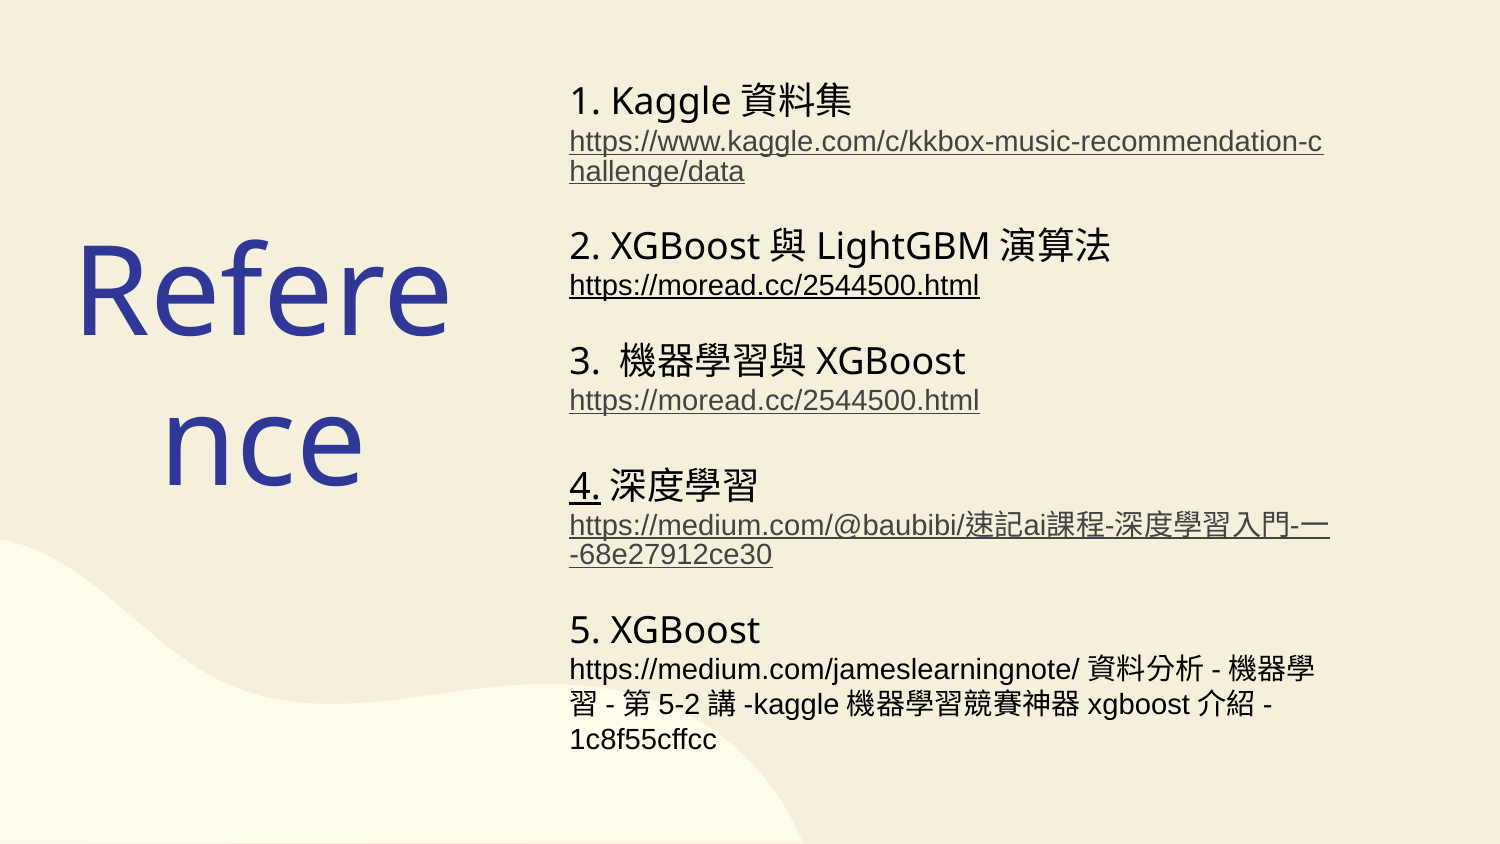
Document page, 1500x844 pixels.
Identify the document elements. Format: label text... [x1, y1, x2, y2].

title Reference [29, 285, 498, 436]
text_box 1. Kaggle資料集 https://www.kaggle.com/c/kkbox-music-recommendation-challenge/data 2. XGBoost與LightGBM演算法 https://moread.cc/2544500.html 3. 機器學習與XGBoost https://moread.cc/2544500.html 4.深度學習 https://medium.com/@baubibi/速記ai課程-深度學習入門-一-68e27912ce30 5. XGBoost https://medium.com/jameslearningnote/資料分析-機器學習-第5-2講-kaggle機器學習競賽神器xgboost介紹-1c8f55cffcc [554, 70, 1348, 775]
